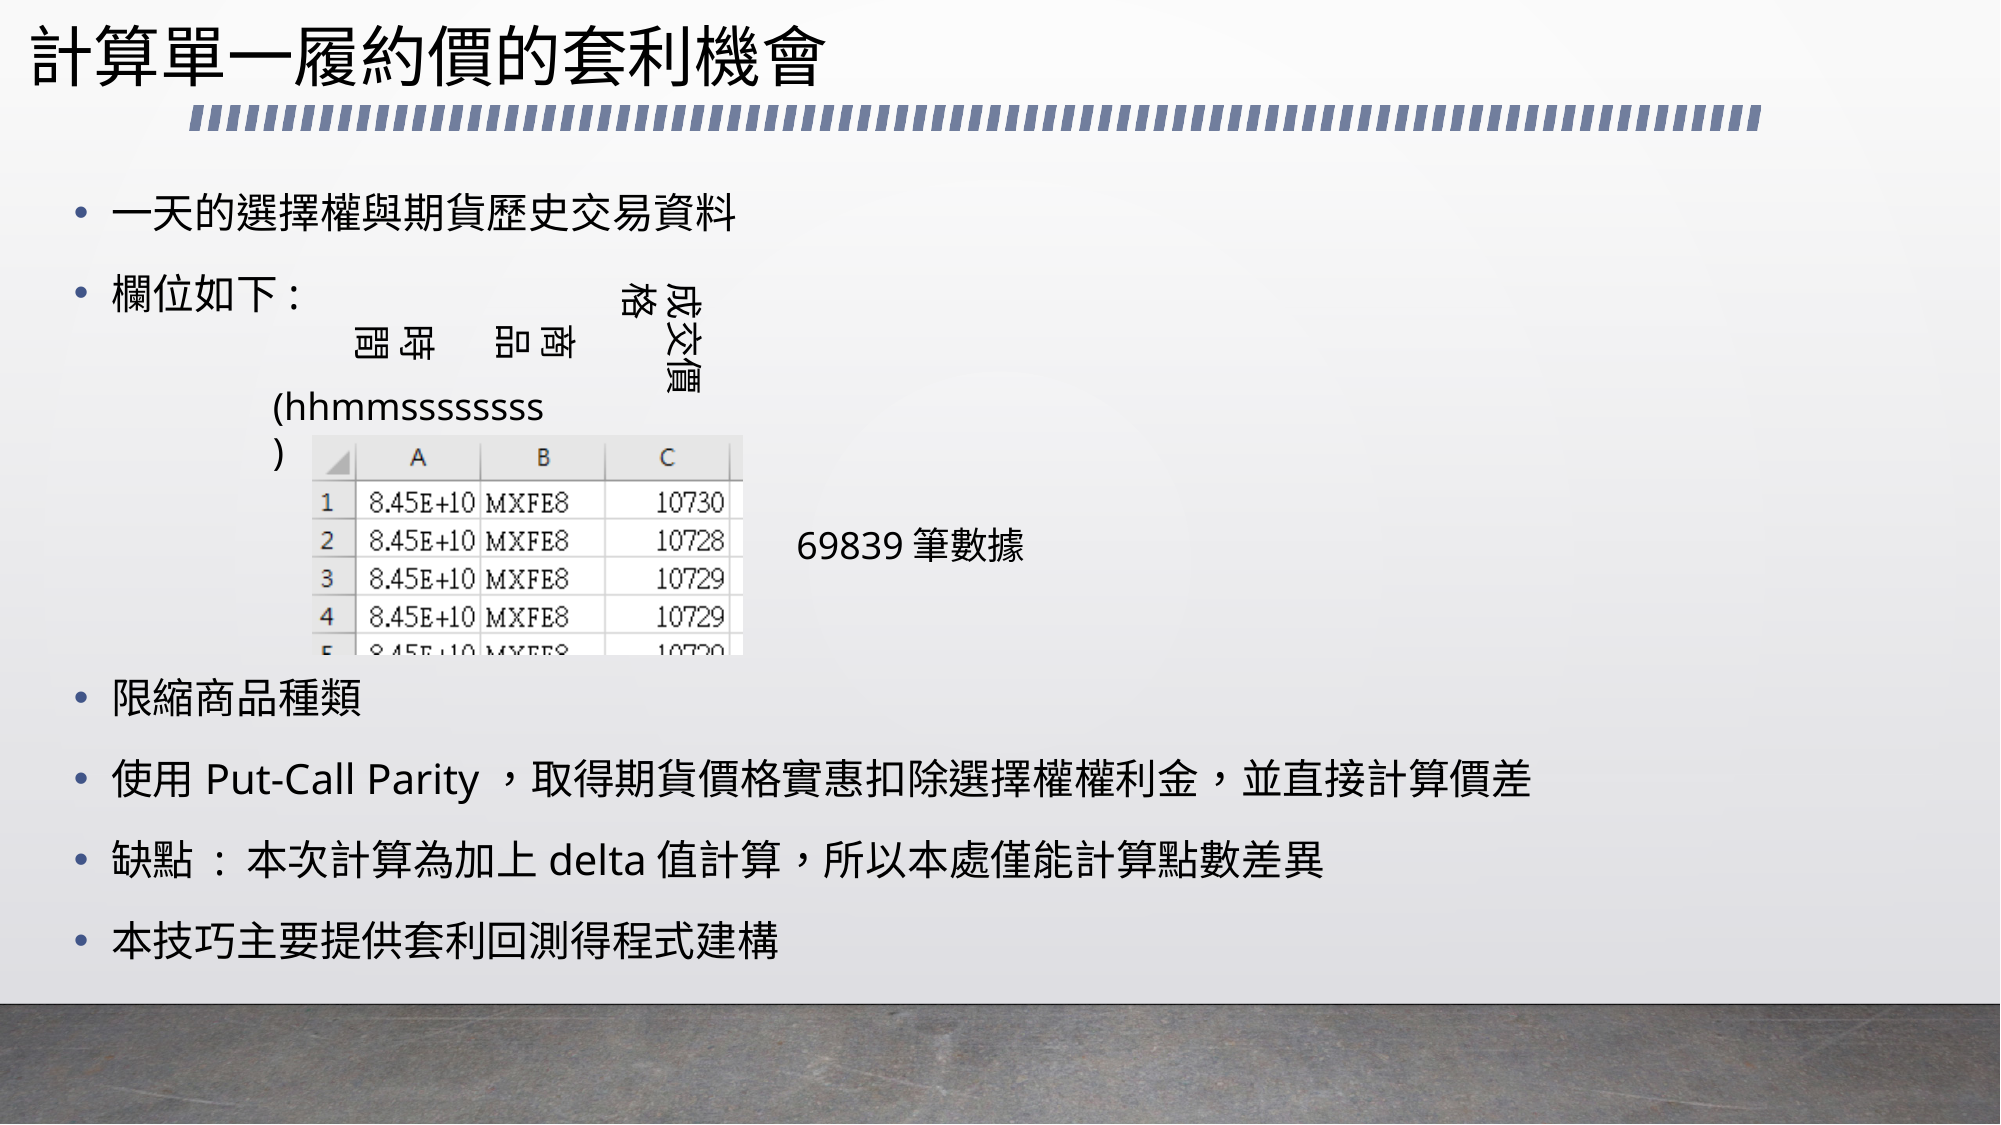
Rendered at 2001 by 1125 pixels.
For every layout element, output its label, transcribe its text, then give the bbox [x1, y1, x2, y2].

text_box 商品 [513, 308, 590, 407]
picture [311, 435, 743, 656]
text_box (hhmmssssssss) [258, 375, 563, 481]
picture [0, 1004, 2000, 1124]
text_box 69839筆數據 [781, 514, 1053, 575]
text_box 時間 [372, 310, 449, 375]
list 一天的選擇權與期貨歷史交易資料 欄位如下: 限縮商品種類 使用Put-Call Parity，取得期貨價格實惠扣除選擇權權利金，並直接計算價差 缺點 : 本次計算為加上delta值計算，所以本處僅能計算點數差異 本技巧主要提供套利回測得程式建構 [58, 169, 1635, 982]
text_box 成交價格 [639, 267, 716, 435]
title 計算單一履約價的套利機會 [11, 16, 885, 108]
